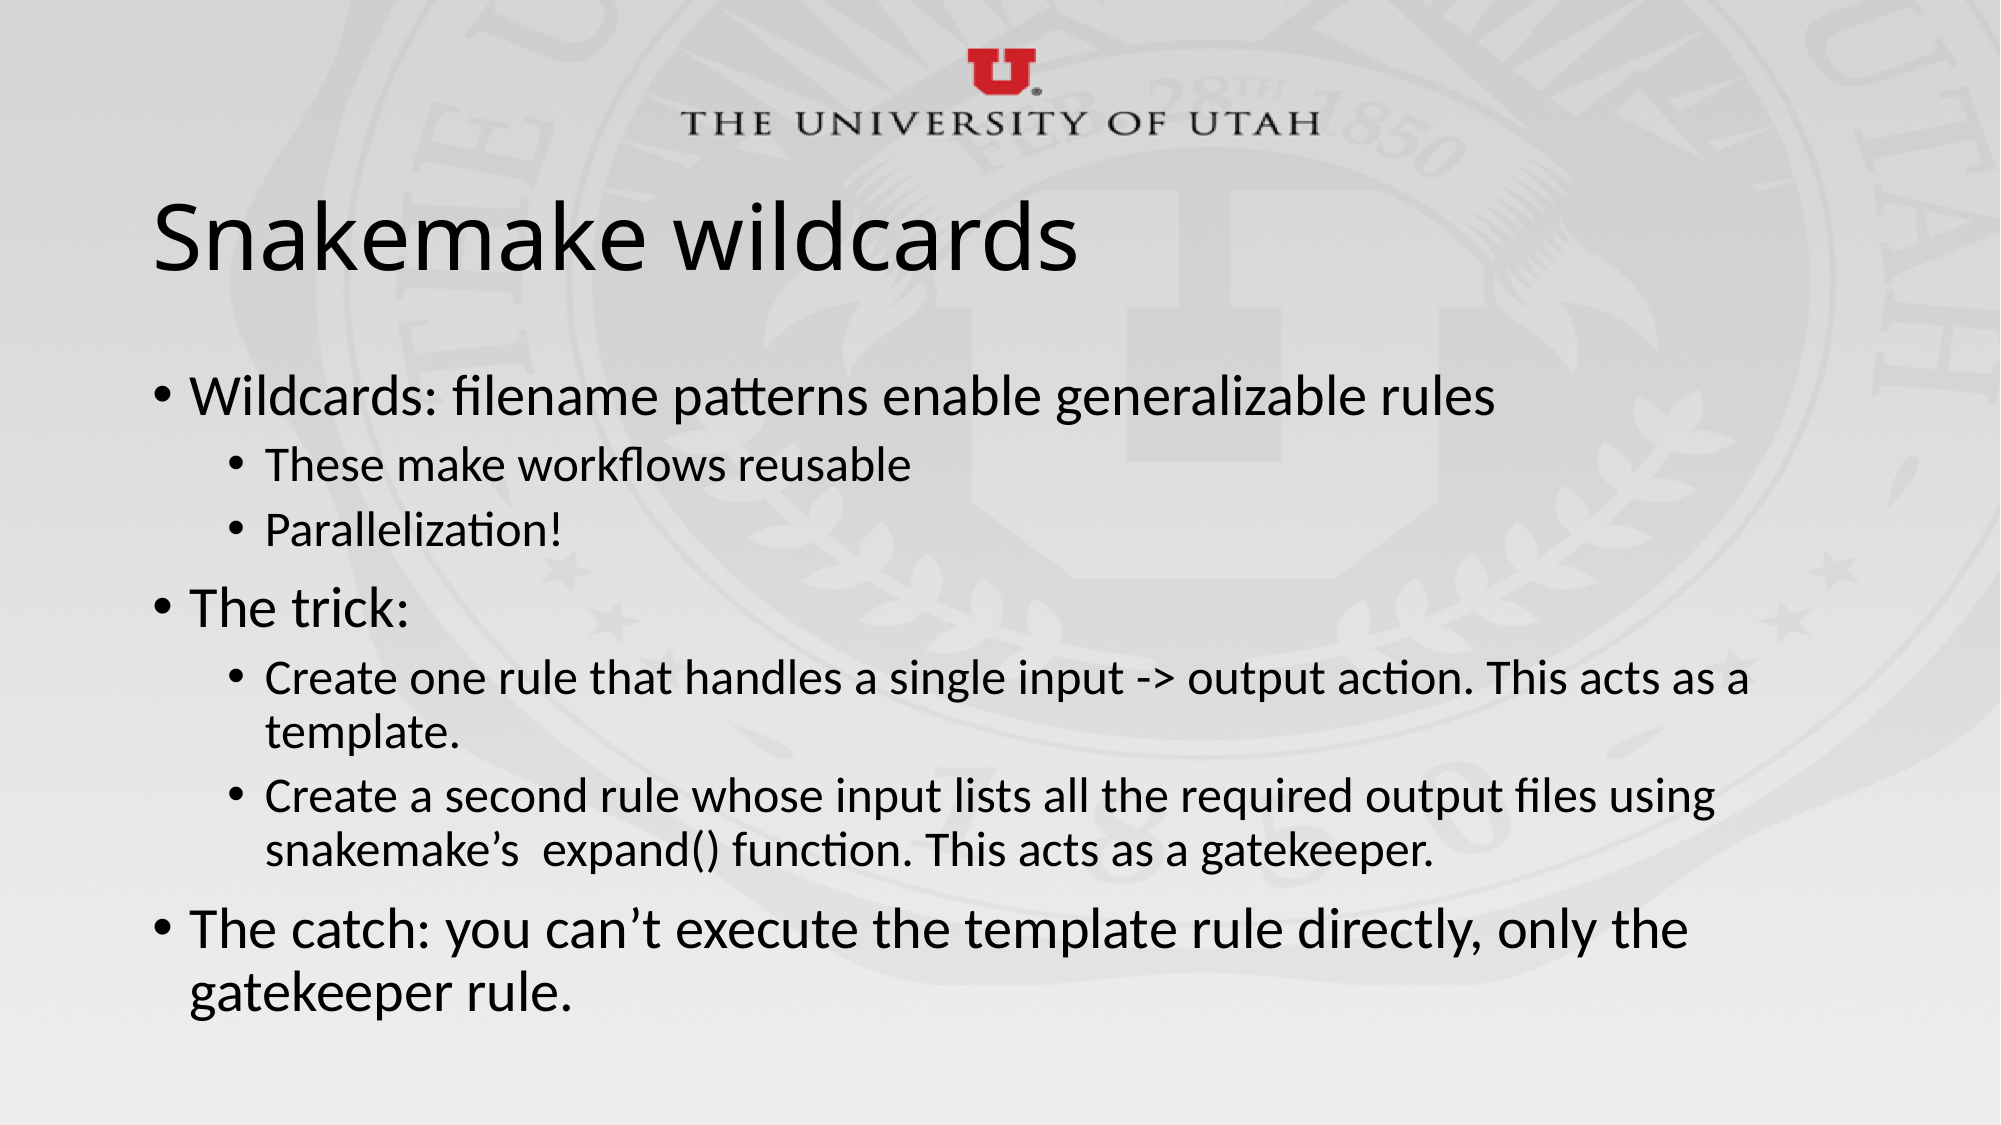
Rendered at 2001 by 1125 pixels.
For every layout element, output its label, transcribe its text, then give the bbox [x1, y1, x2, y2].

title Snakemake wildcards [137, 132, 1863, 350]
list Wildcards: filename patterns enable generalizable rules These make workflows reusable Parallelization! The trick: Create one rule that handles a single input -> output action. This acts as a template. Create a second rule whose input lists all the required output files using snakemake’s expand() function. This acts as a gatekeeper. The catch: you can’t execute the template rule directly, only the gatekeeper rule. [137, 357, 1863, 1072]
